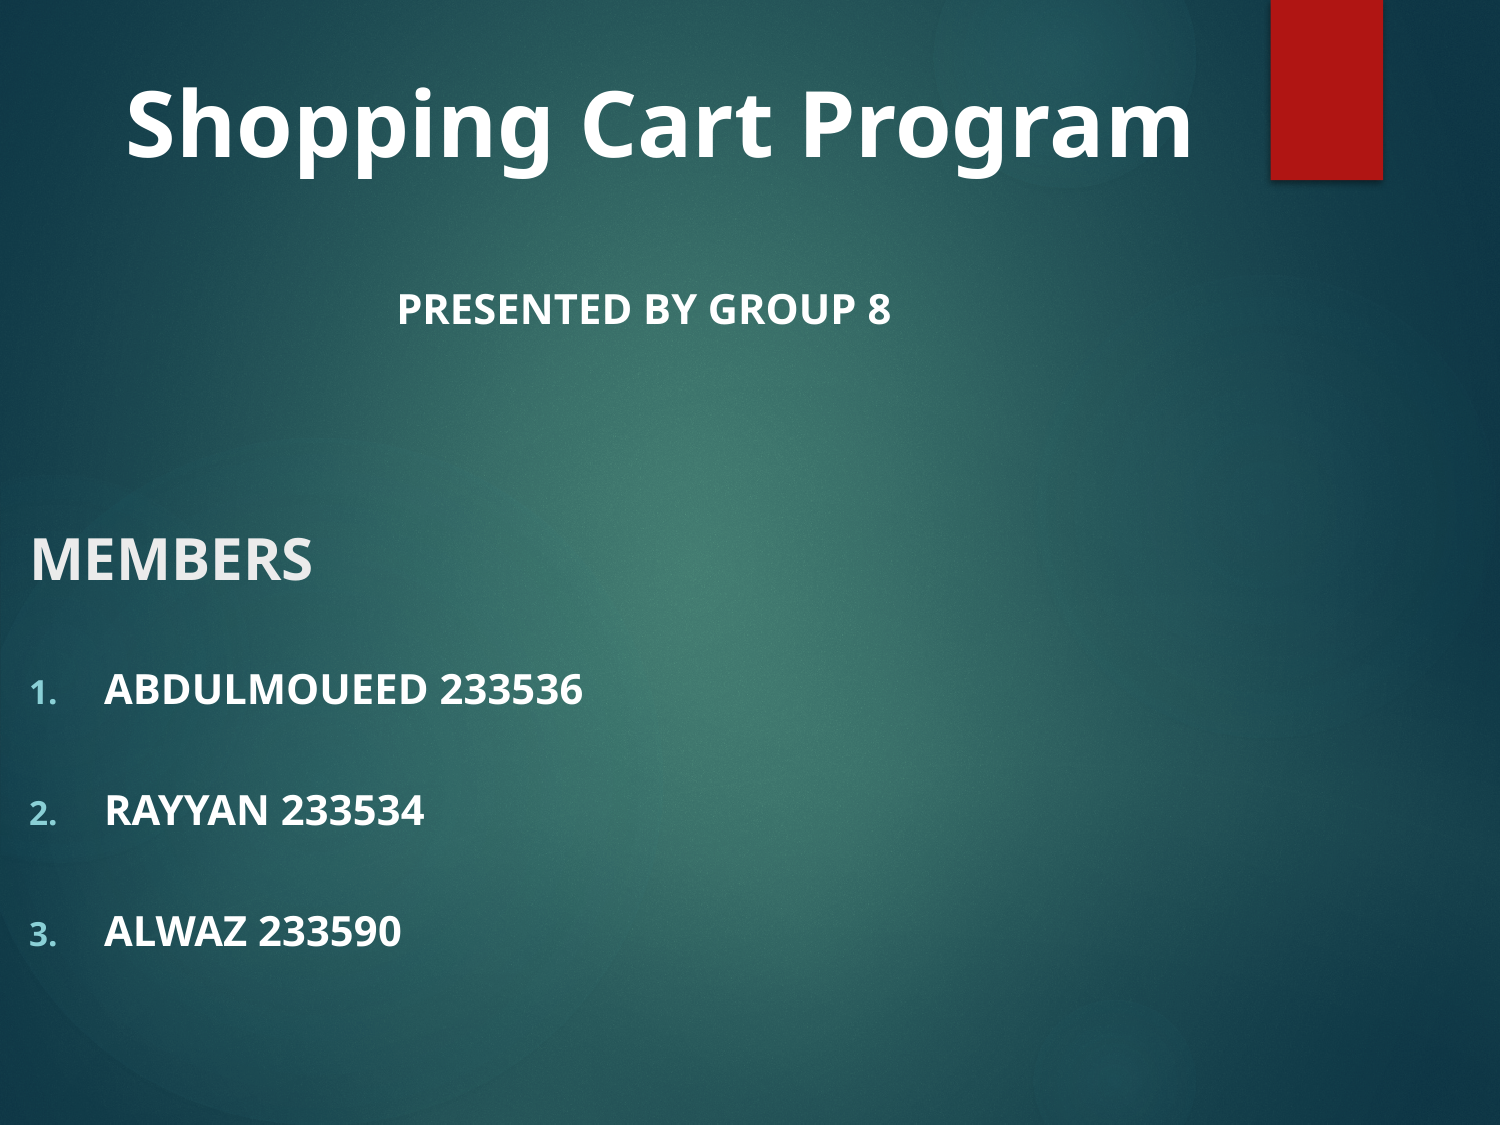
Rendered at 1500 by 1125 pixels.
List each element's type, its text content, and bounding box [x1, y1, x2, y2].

text_box Members Abdulmoueed 233536 Rayyan 233534 ALwaz 233590 [14, 444, 686, 1055]
title Shopping Cart Program [110, 31, 1260, 184]
subtitle PRESENTED BY GROUP 8 [381, 275, 1053, 417]
